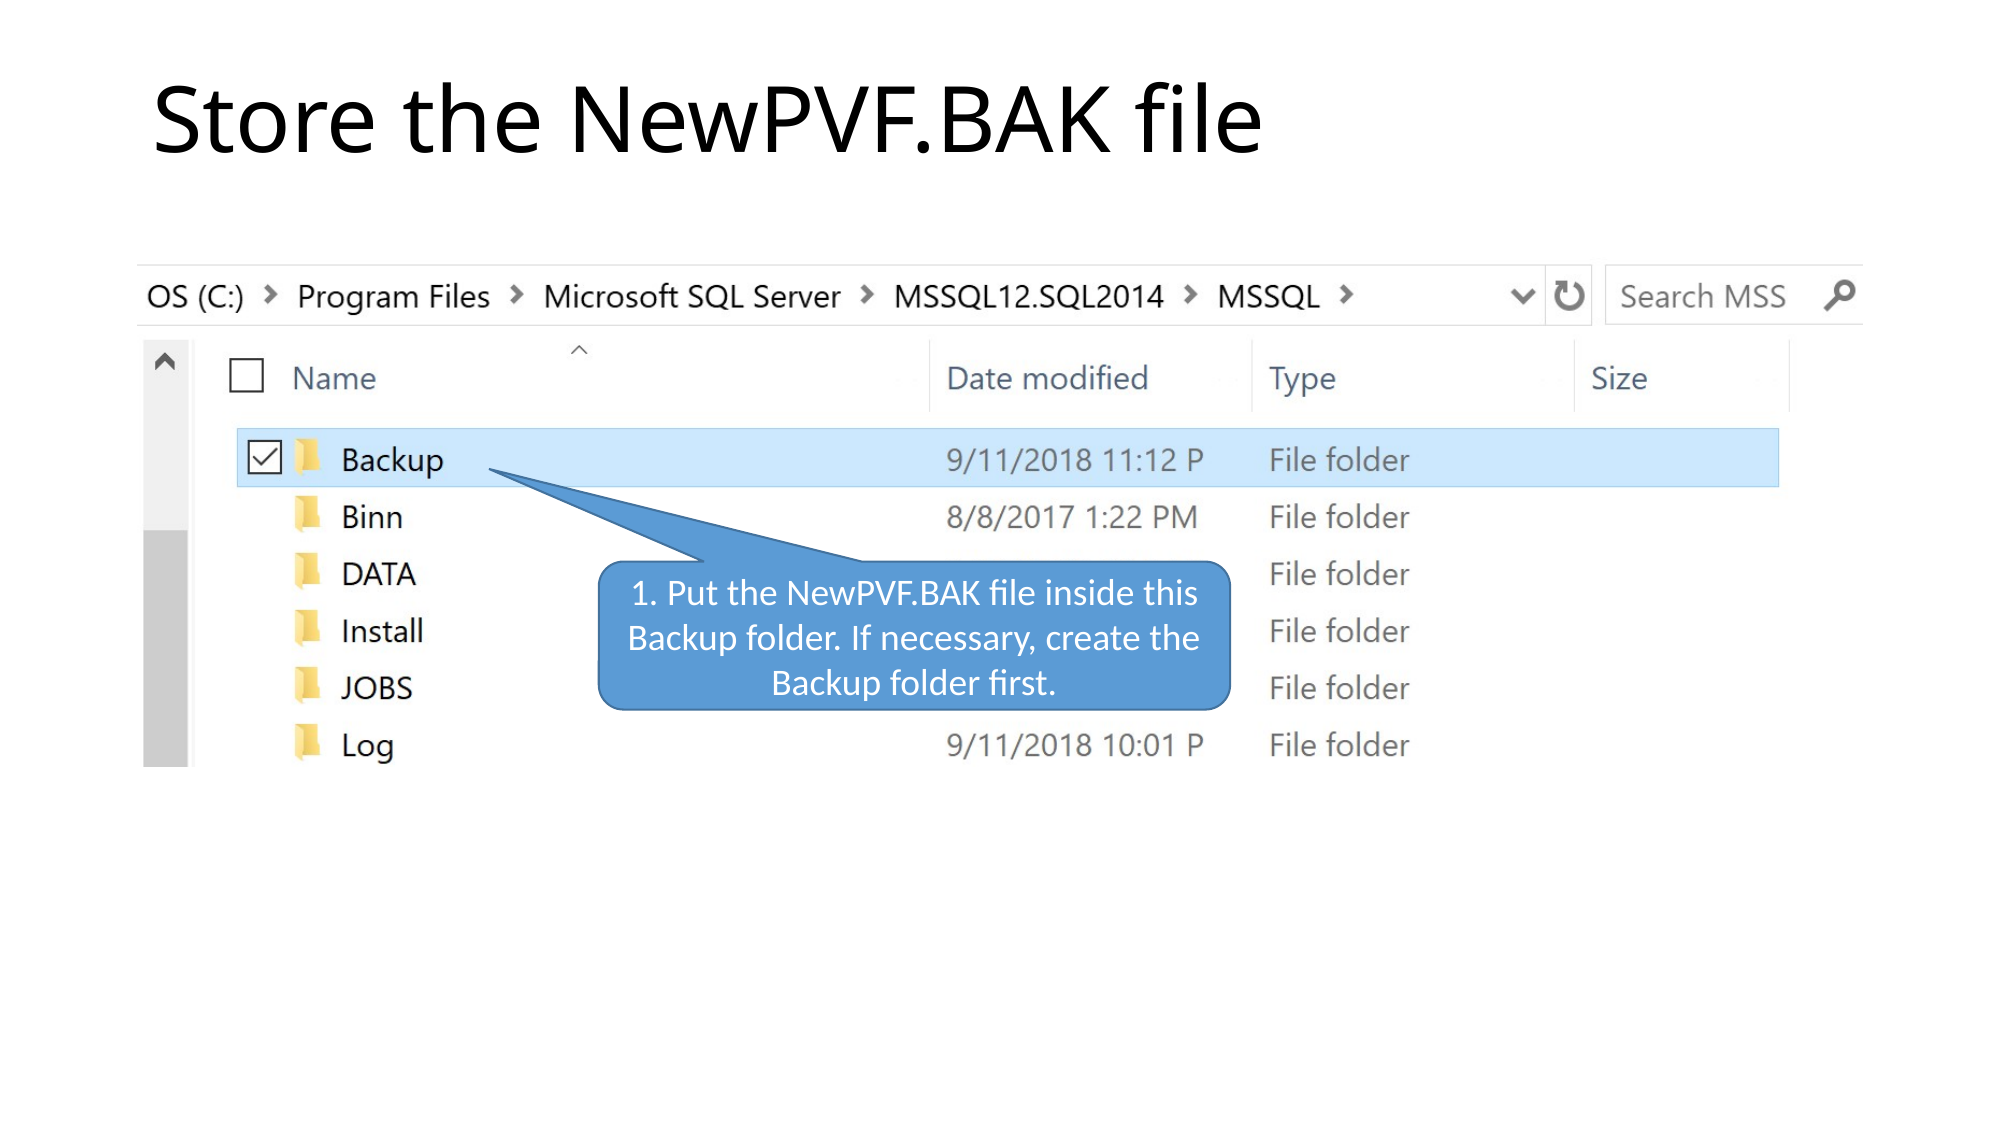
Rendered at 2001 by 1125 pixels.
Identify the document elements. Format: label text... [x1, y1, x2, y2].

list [137, 257, 1863, 767]
title Store the NewPVF.BAK file [137, 59, 1309, 186]
